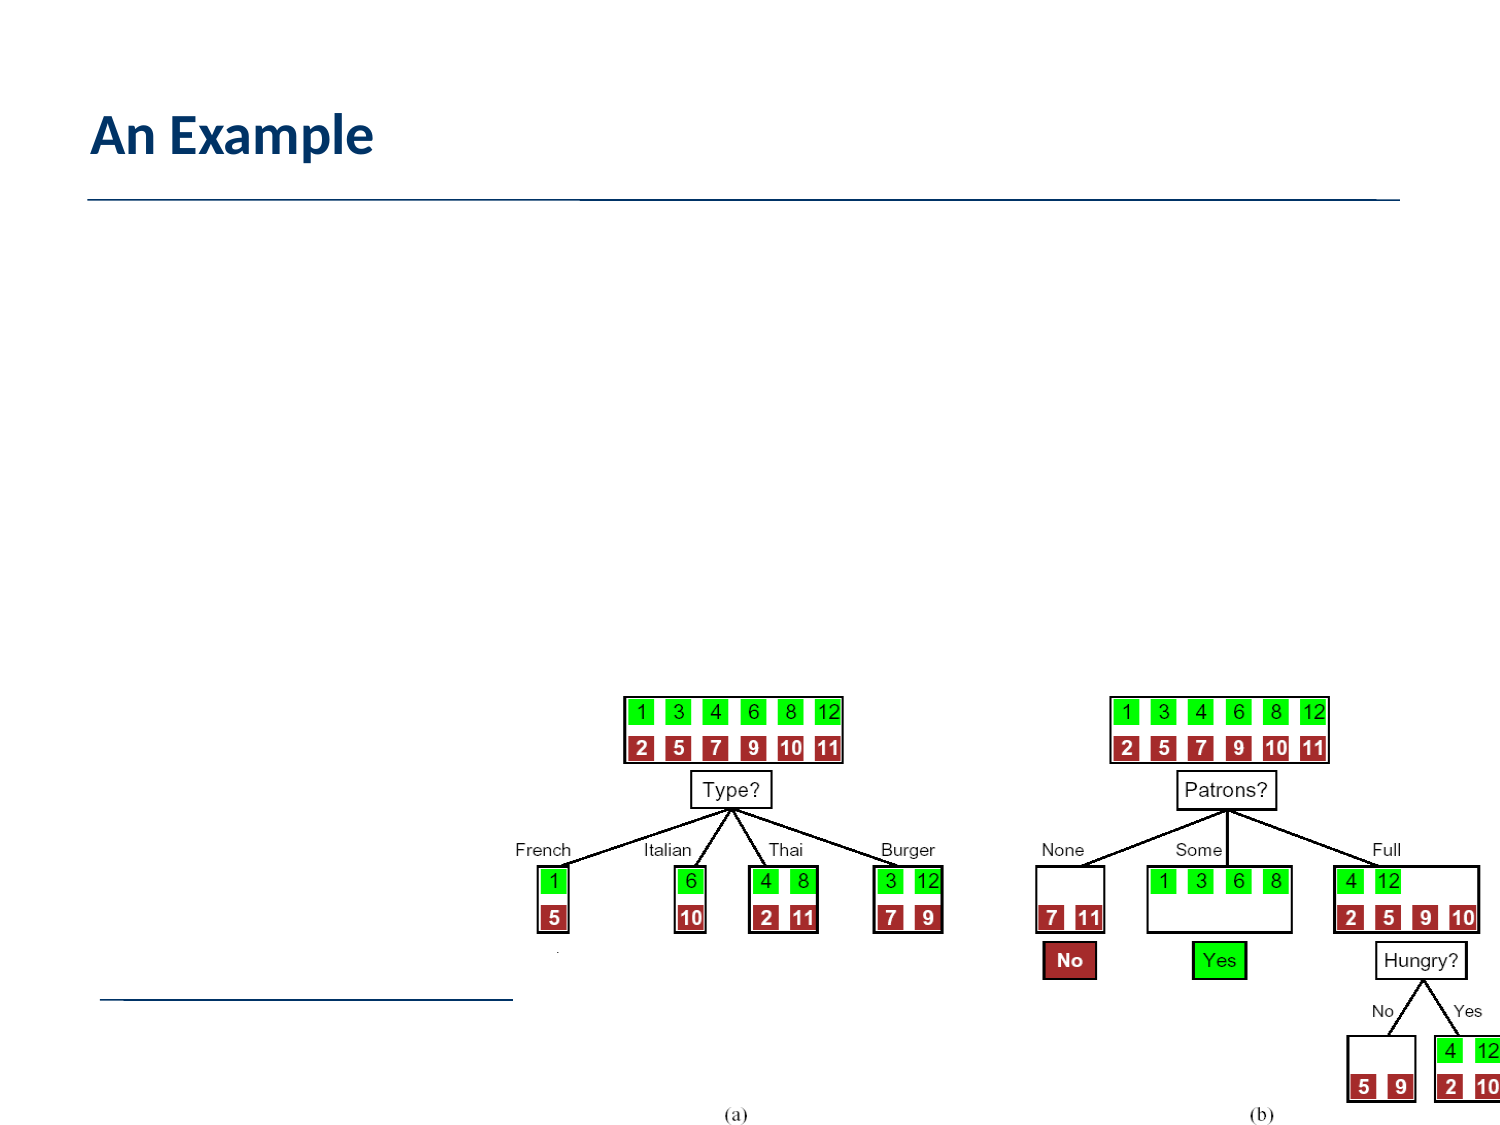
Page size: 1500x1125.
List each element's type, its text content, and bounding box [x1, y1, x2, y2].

title An Example [75, 37, 1425, 225]
picture [513, 696, 1500, 1125]
